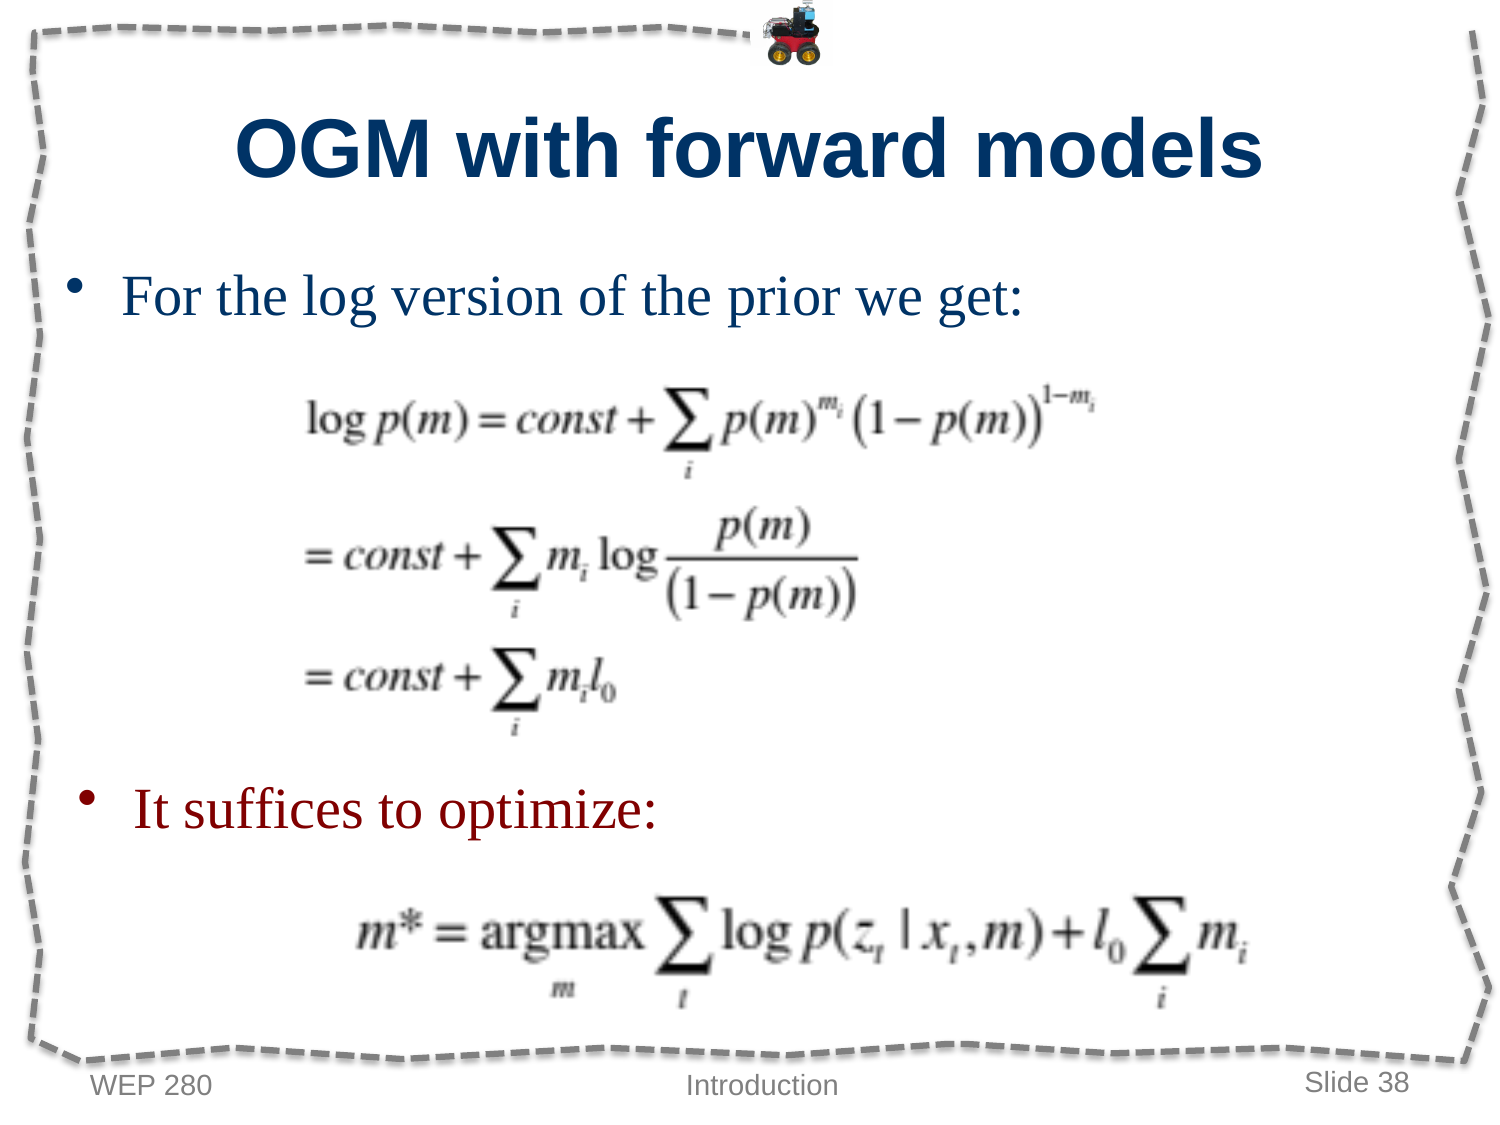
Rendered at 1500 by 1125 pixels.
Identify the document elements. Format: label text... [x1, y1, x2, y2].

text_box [299, 374, 1107, 743]
text_box It suffices to optimize: [62, 762, 1325, 875]
footer Introduction [512, 1058, 1013, 1103]
slide_number WEP 280 [75, 1058, 425, 1103]
title OGM with forward models [75, 50, 1425, 238]
picture [750, 0, 833, 50]
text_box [349, 887, 1262, 1014]
list For the log version of the prior we get: [50, 249, 1313, 363]
slide_number Slide 38 [1074, 1058, 1426, 1103]
